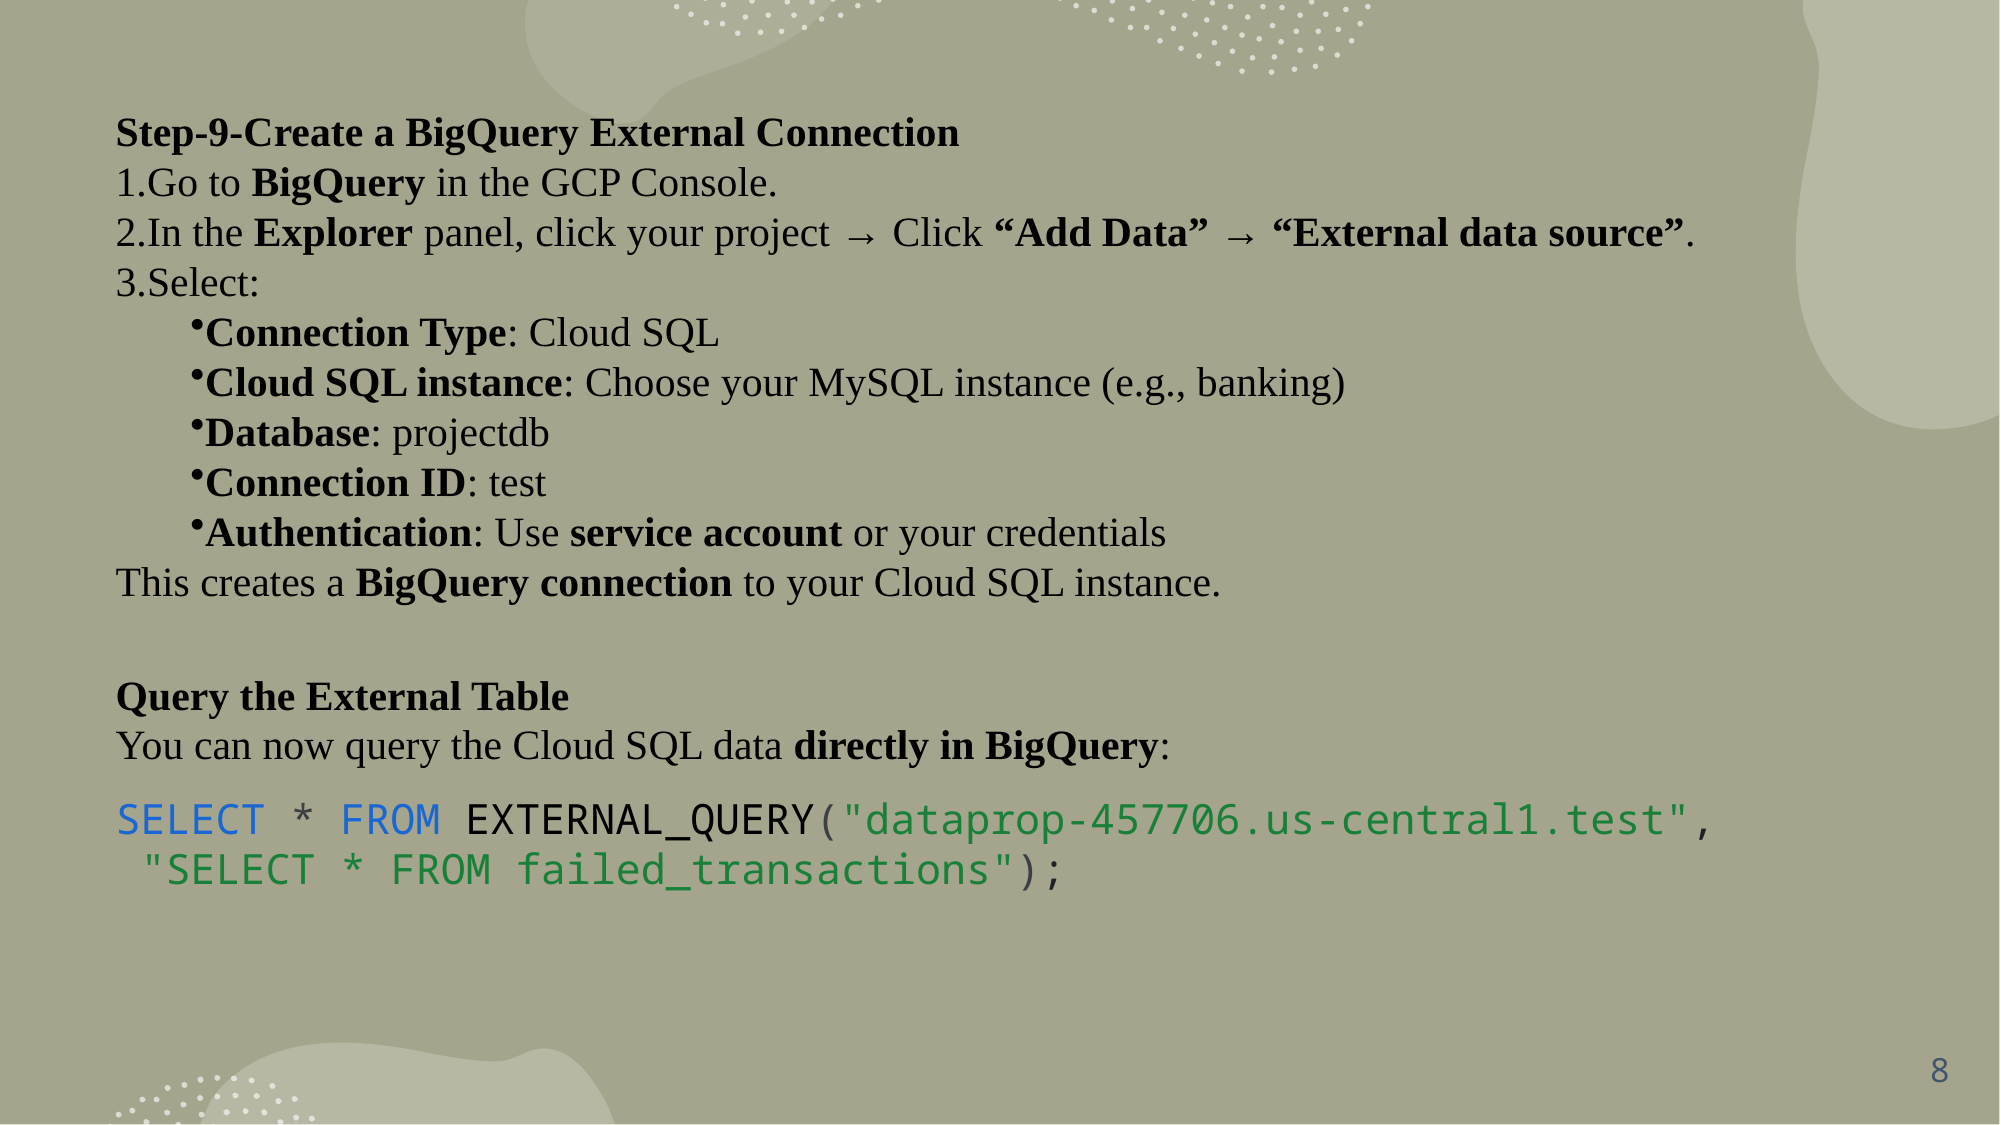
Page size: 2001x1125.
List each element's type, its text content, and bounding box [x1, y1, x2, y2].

text_box Query the External Table You can now query the Cloud SQL data directly in BigQuery: SELECT * FROM EXTERNAL_QUERY("dataprop-457706.us-central1.test", "SELECT * FROM failed_transactions"); [100, 660, 1819, 1096]
text_box Step-9-Create a BigQuery External Connection Go to BigQuery in the GCP Console. In the Explorer panel, click your project → Click “Add Data” → “External data source”. Select: Connection Type: Cloud SQL Cloud SQL instance: Choose your MySQL instance (e.g., banking) Database: projectdb Connection ID: test Authentication: Use service account or your credentials This creates a BigQuery connection to your Cloud SQL instance. [100, 96, 2000, 1125]
